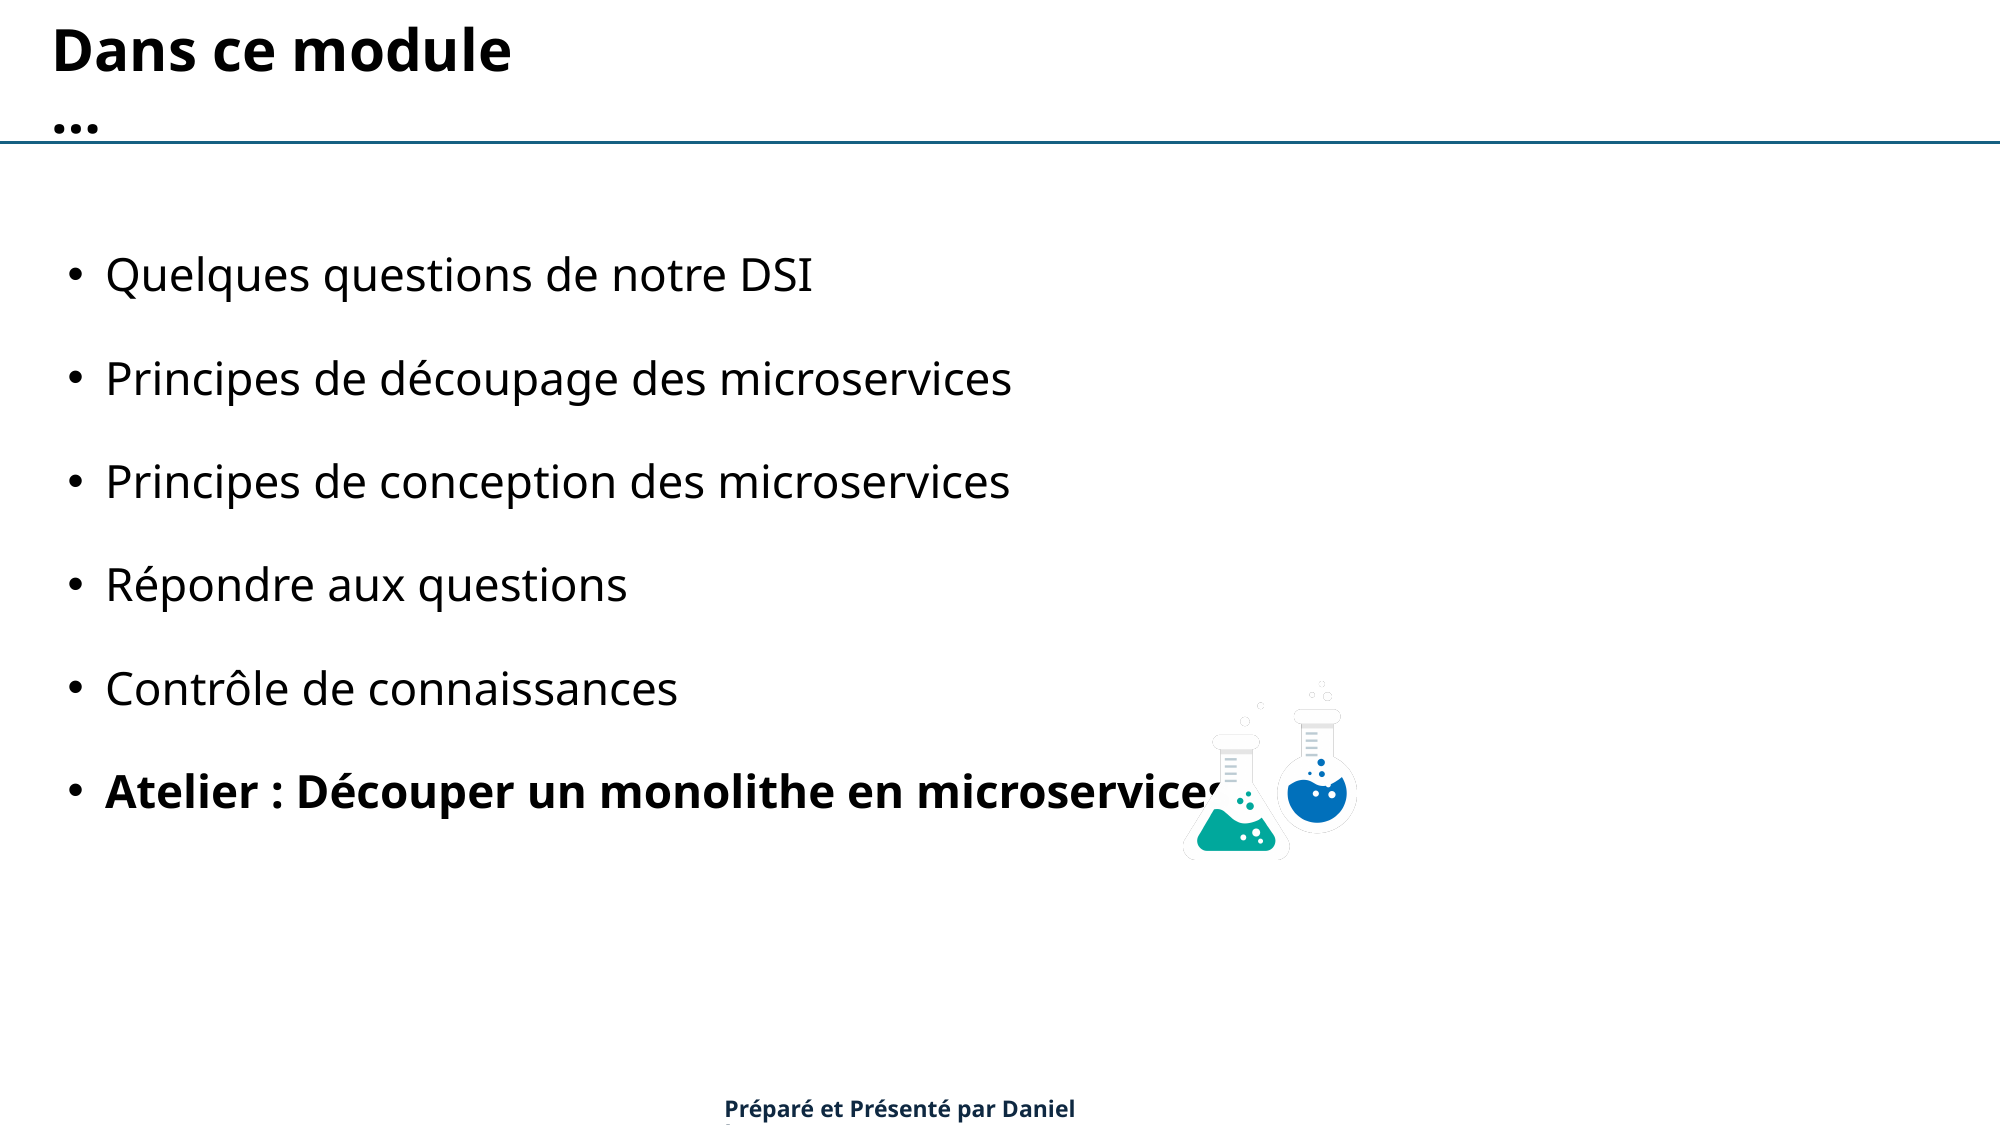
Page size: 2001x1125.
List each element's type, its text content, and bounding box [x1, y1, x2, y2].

text_box Préparé et Présenté par Daniel Lawson [709, 1089, 1184, 1125]
list Quelques questions de notre DSI Principes de découpage des microservices Principes de conception des microservices Répondre aux questions Contrôle de connaissances Atelier : Découper un monolithe en microservices [52, 211, 1778, 874]
picture [1182, 681, 1357, 860]
text_box Dans ce module … [36, 50, 534, 117]
